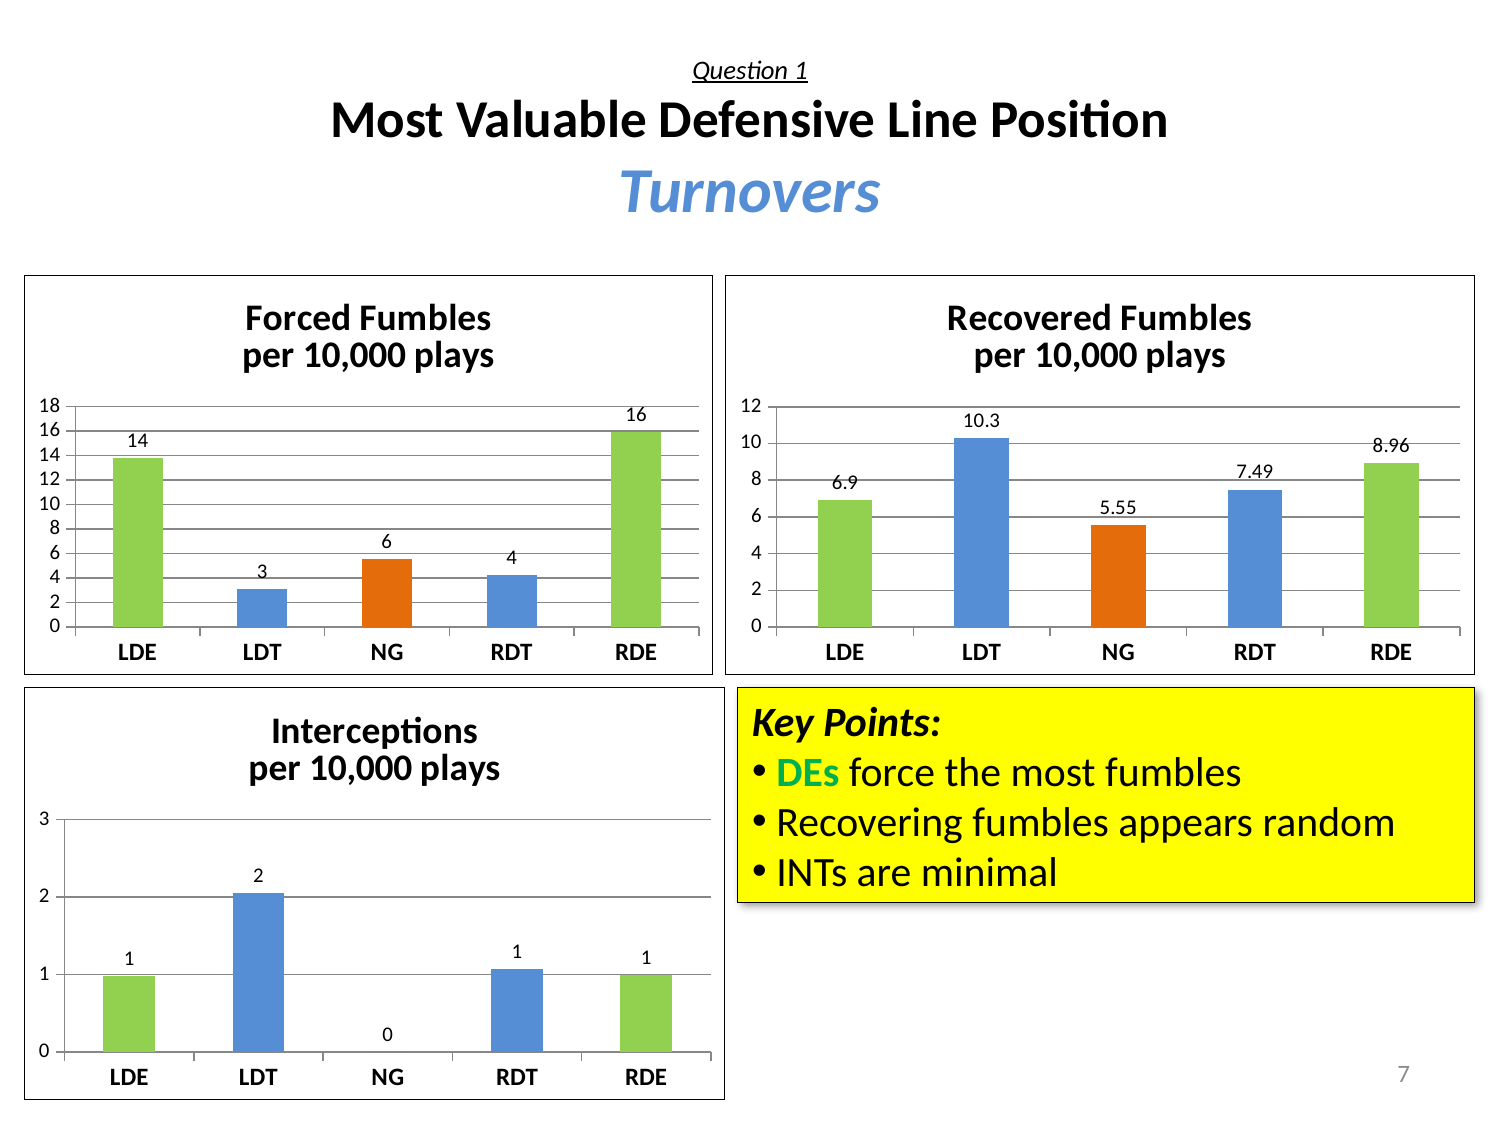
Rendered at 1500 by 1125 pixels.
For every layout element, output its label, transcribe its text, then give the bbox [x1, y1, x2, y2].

chart [24, 274, 713, 676]
chart [24, 687, 726, 1101]
slide_number 7 [1074, 1042, 1425, 1103]
title Question 1 Most Valuable Defensive Line Position Turnovers [75, 45, 1425, 233]
chart [724, 274, 1476, 676]
text_box Key Points: DEs force the most fumbles Recovering fumbles appears random INTs are minimal [737, 687, 1475, 903]
